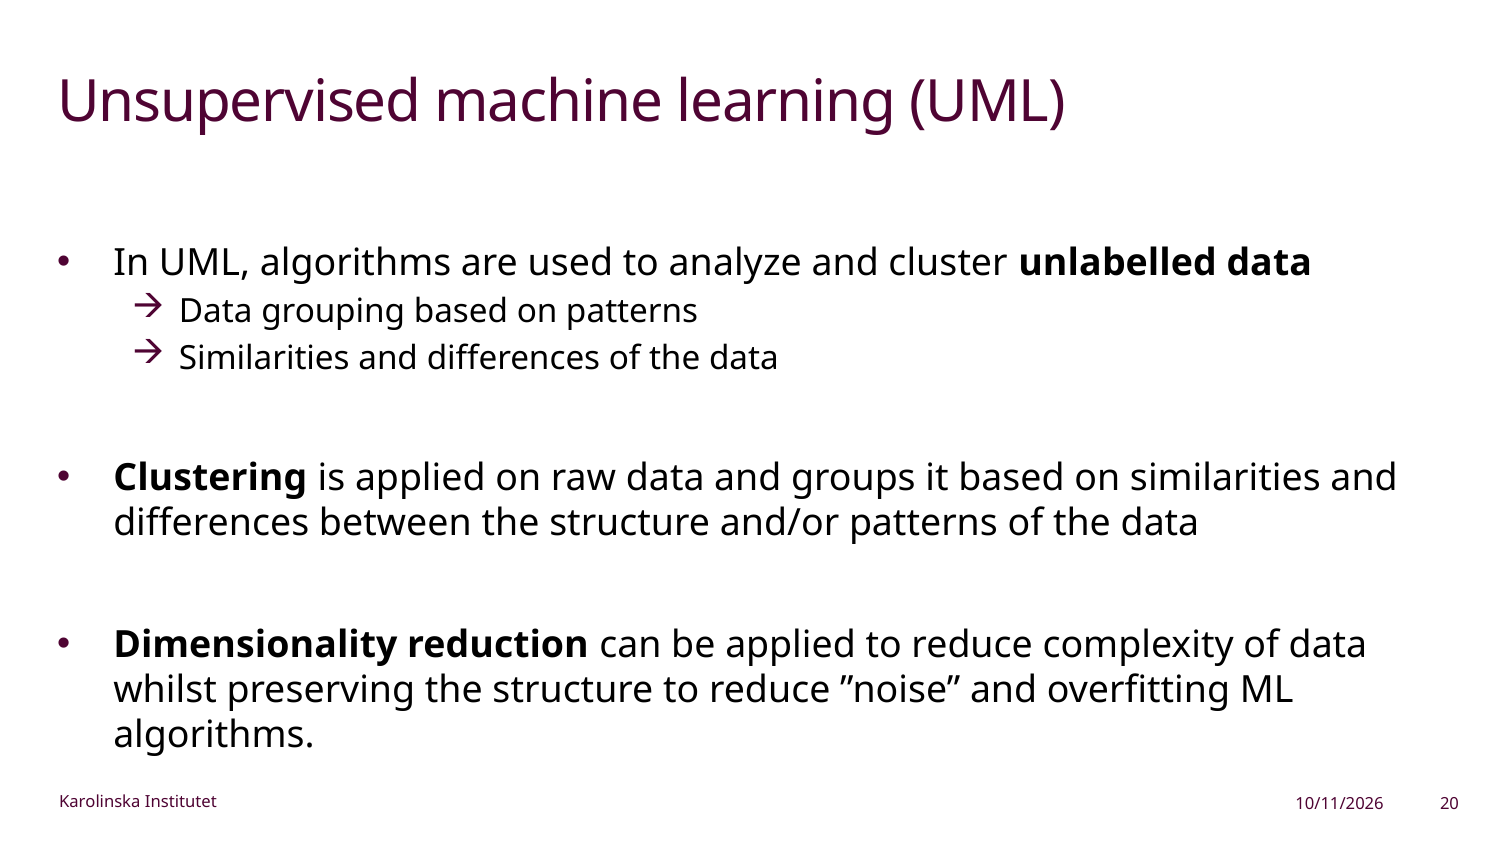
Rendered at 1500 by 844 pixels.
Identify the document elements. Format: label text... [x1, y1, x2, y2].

list In UML, algorithms are used to analyze and cluster unlabelled data Data grouping based on patterns Similarities and differences of the data Clustering is applied on raw data and groups it based on similarities and differences between the structure and/or patterns of the data Dimensionality reduction can be applied to reduce complexity of data whilst preserving the structure to reduce ”noise” and overfitting ML algorithms. [42, 230, 1458, 754]
title Unsupervised machine learning (UML) [41, 55, 1458, 197]
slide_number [1086, 785, 1361, 814]
slide_number 20 [1361, 785, 1474, 814]
footer Karolinska Institutet [44, 788, 398, 817]
